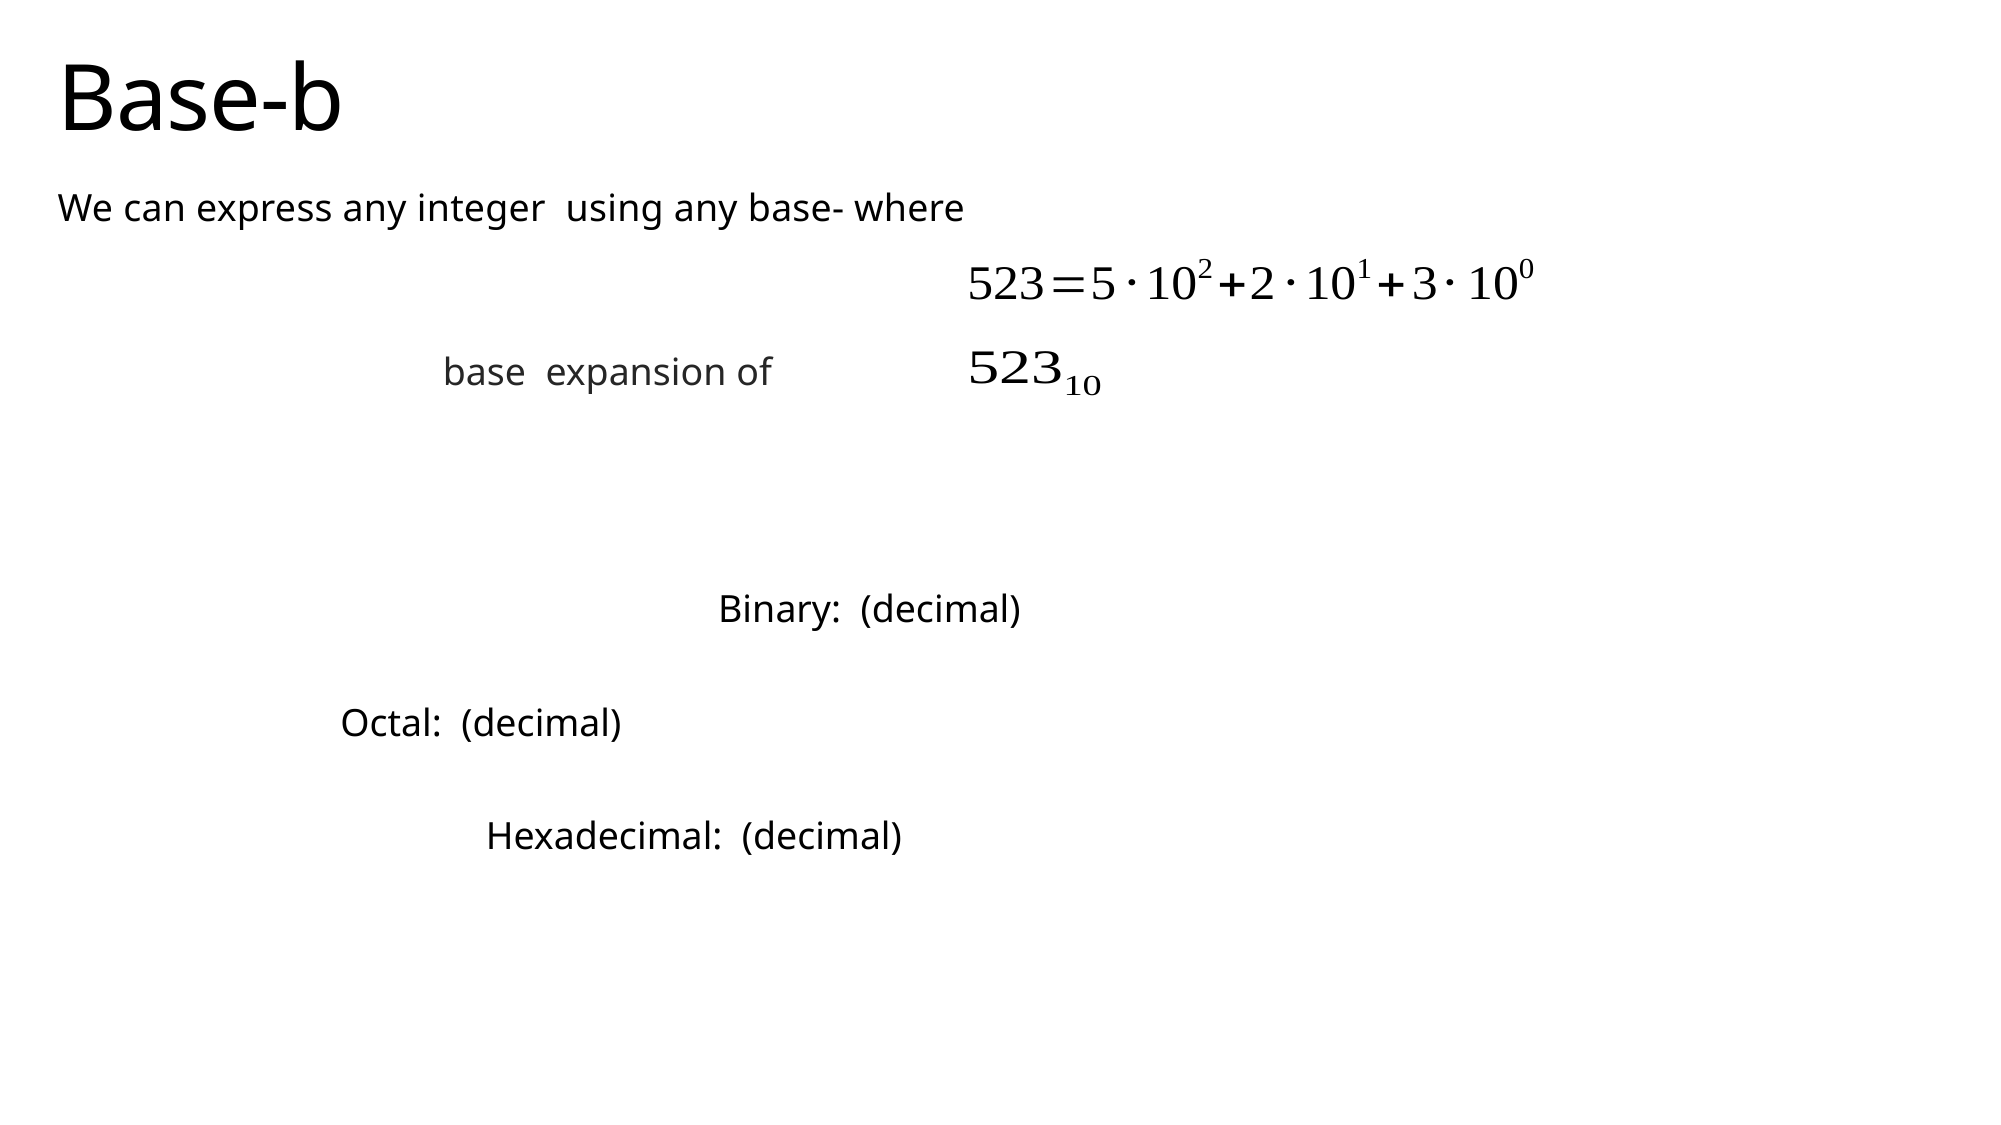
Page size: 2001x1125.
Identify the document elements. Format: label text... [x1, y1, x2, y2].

title Base-b [42, 38, 1955, 158]
